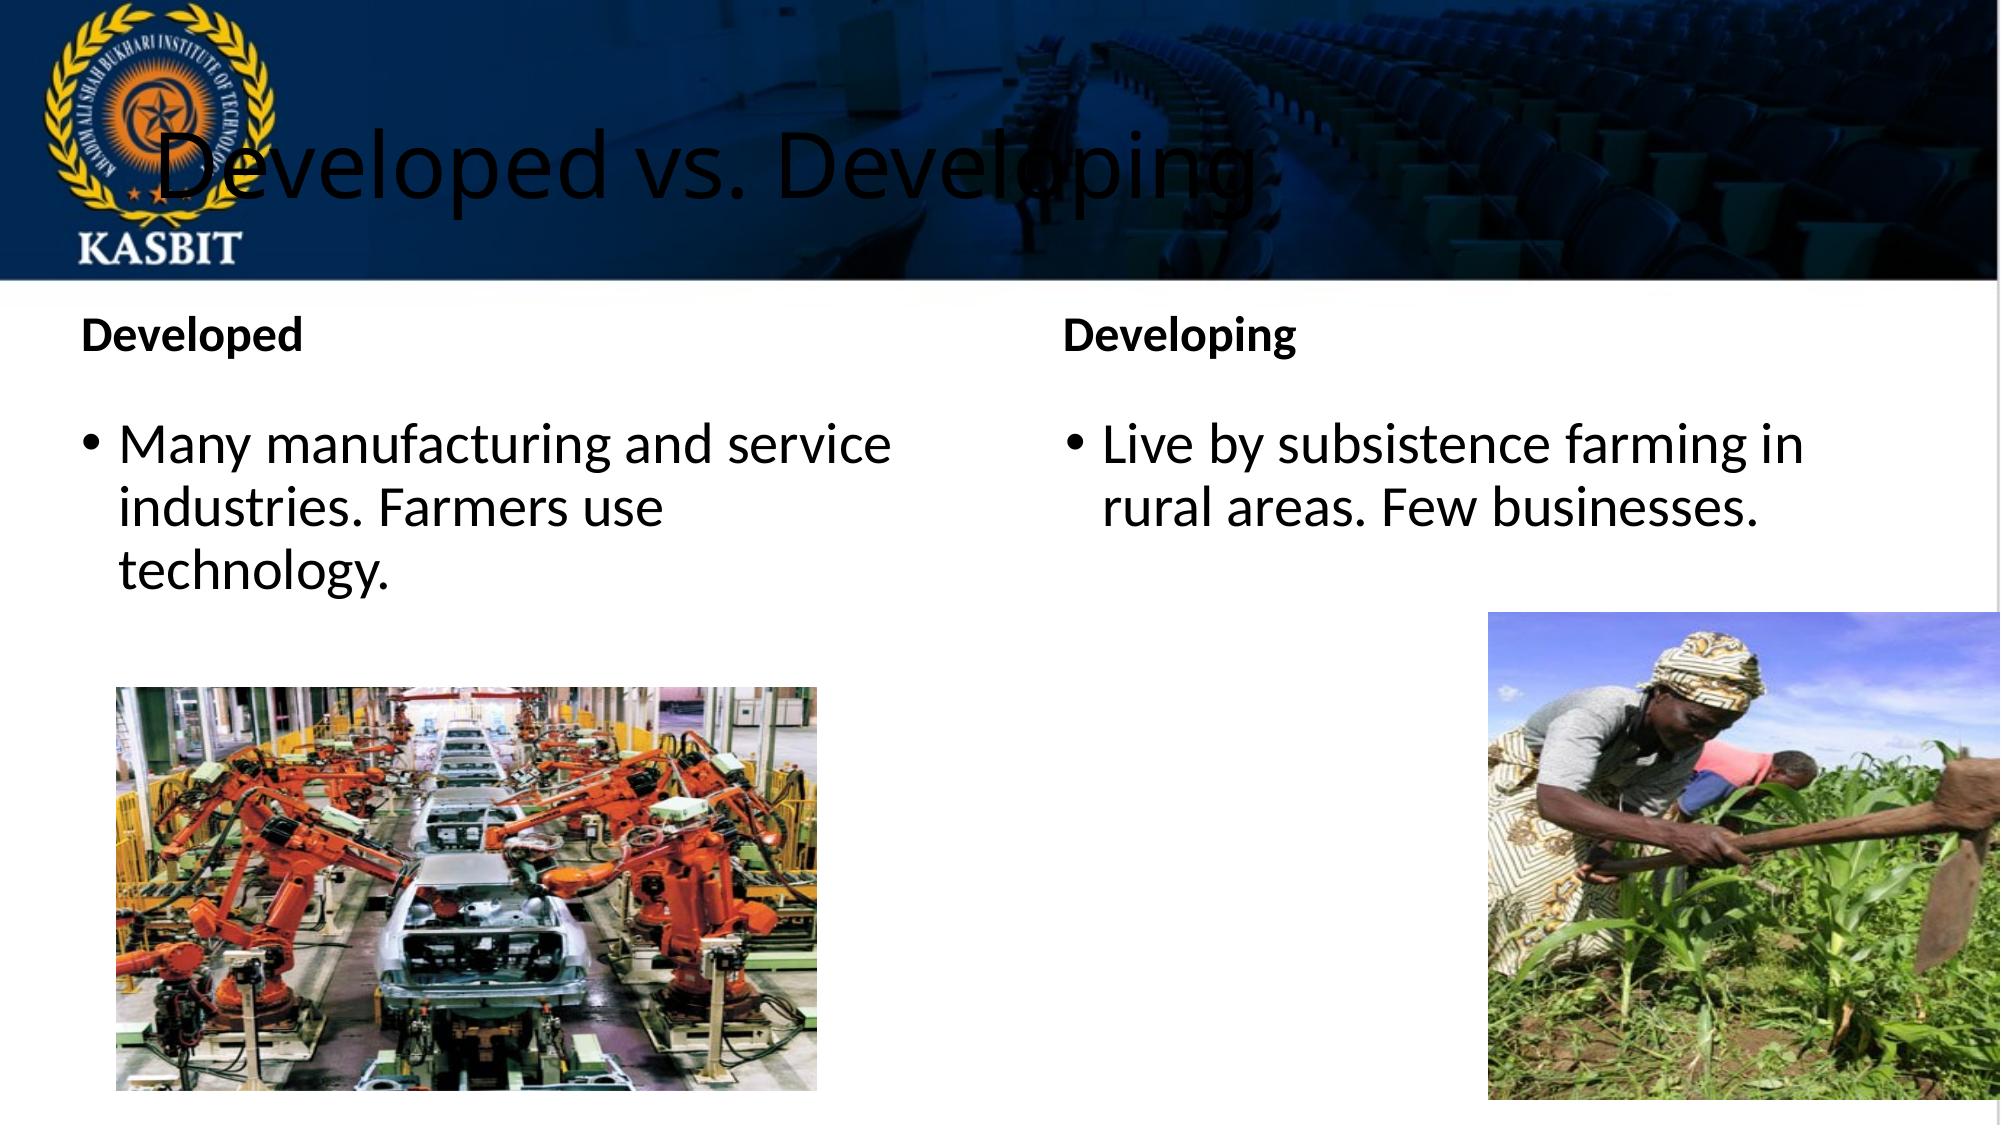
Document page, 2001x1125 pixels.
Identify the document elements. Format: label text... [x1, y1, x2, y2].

list Many manufacturing and service industries. Farmers use technology. [65, 405, 950, 1032]
title Developed vs. Developing [137, 59, 1863, 278]
list Developing [1047, 249, 1932, 370]
list Developed [65, 249, 950, 371]
list Live by subsistence farming in rural areas. Few businesses. [1050, 405, 1934, 1033]
picture [0, 0, 2001, 1125]
